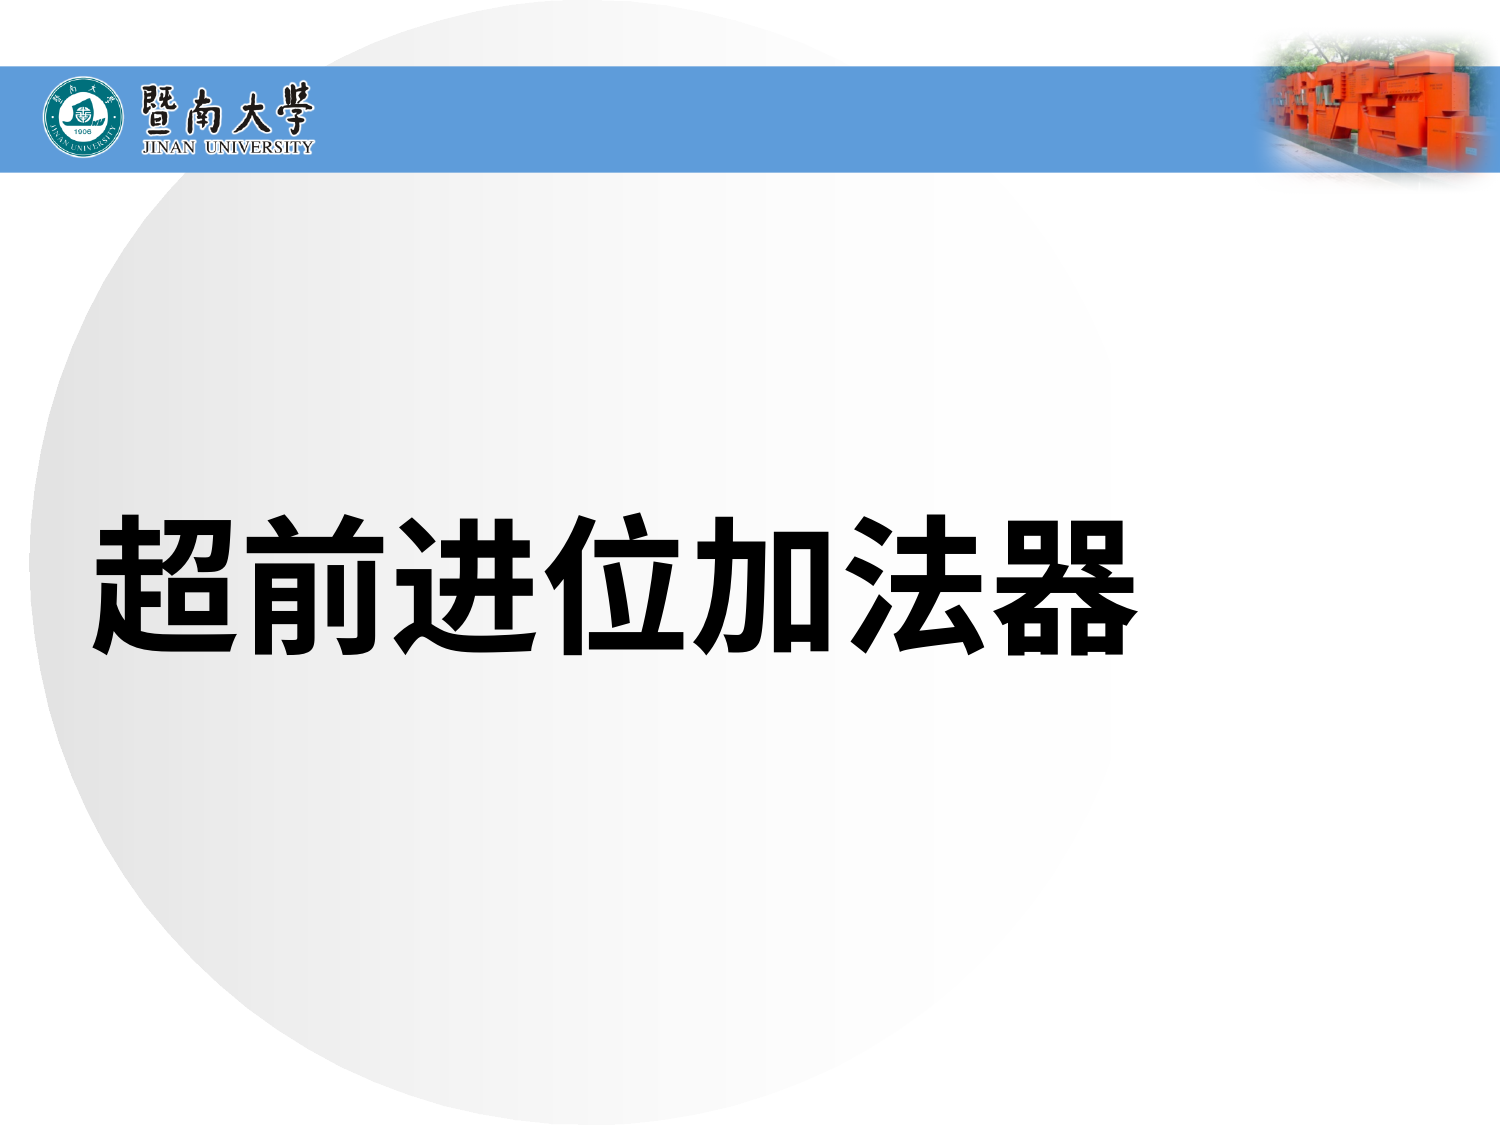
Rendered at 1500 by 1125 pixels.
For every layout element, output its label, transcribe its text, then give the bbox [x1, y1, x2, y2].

list 超前进位加法器 [75, 275, 1432, 1038]
picture [1290, 68, 1461, 154]
picture [32, 74, 340, 164]
